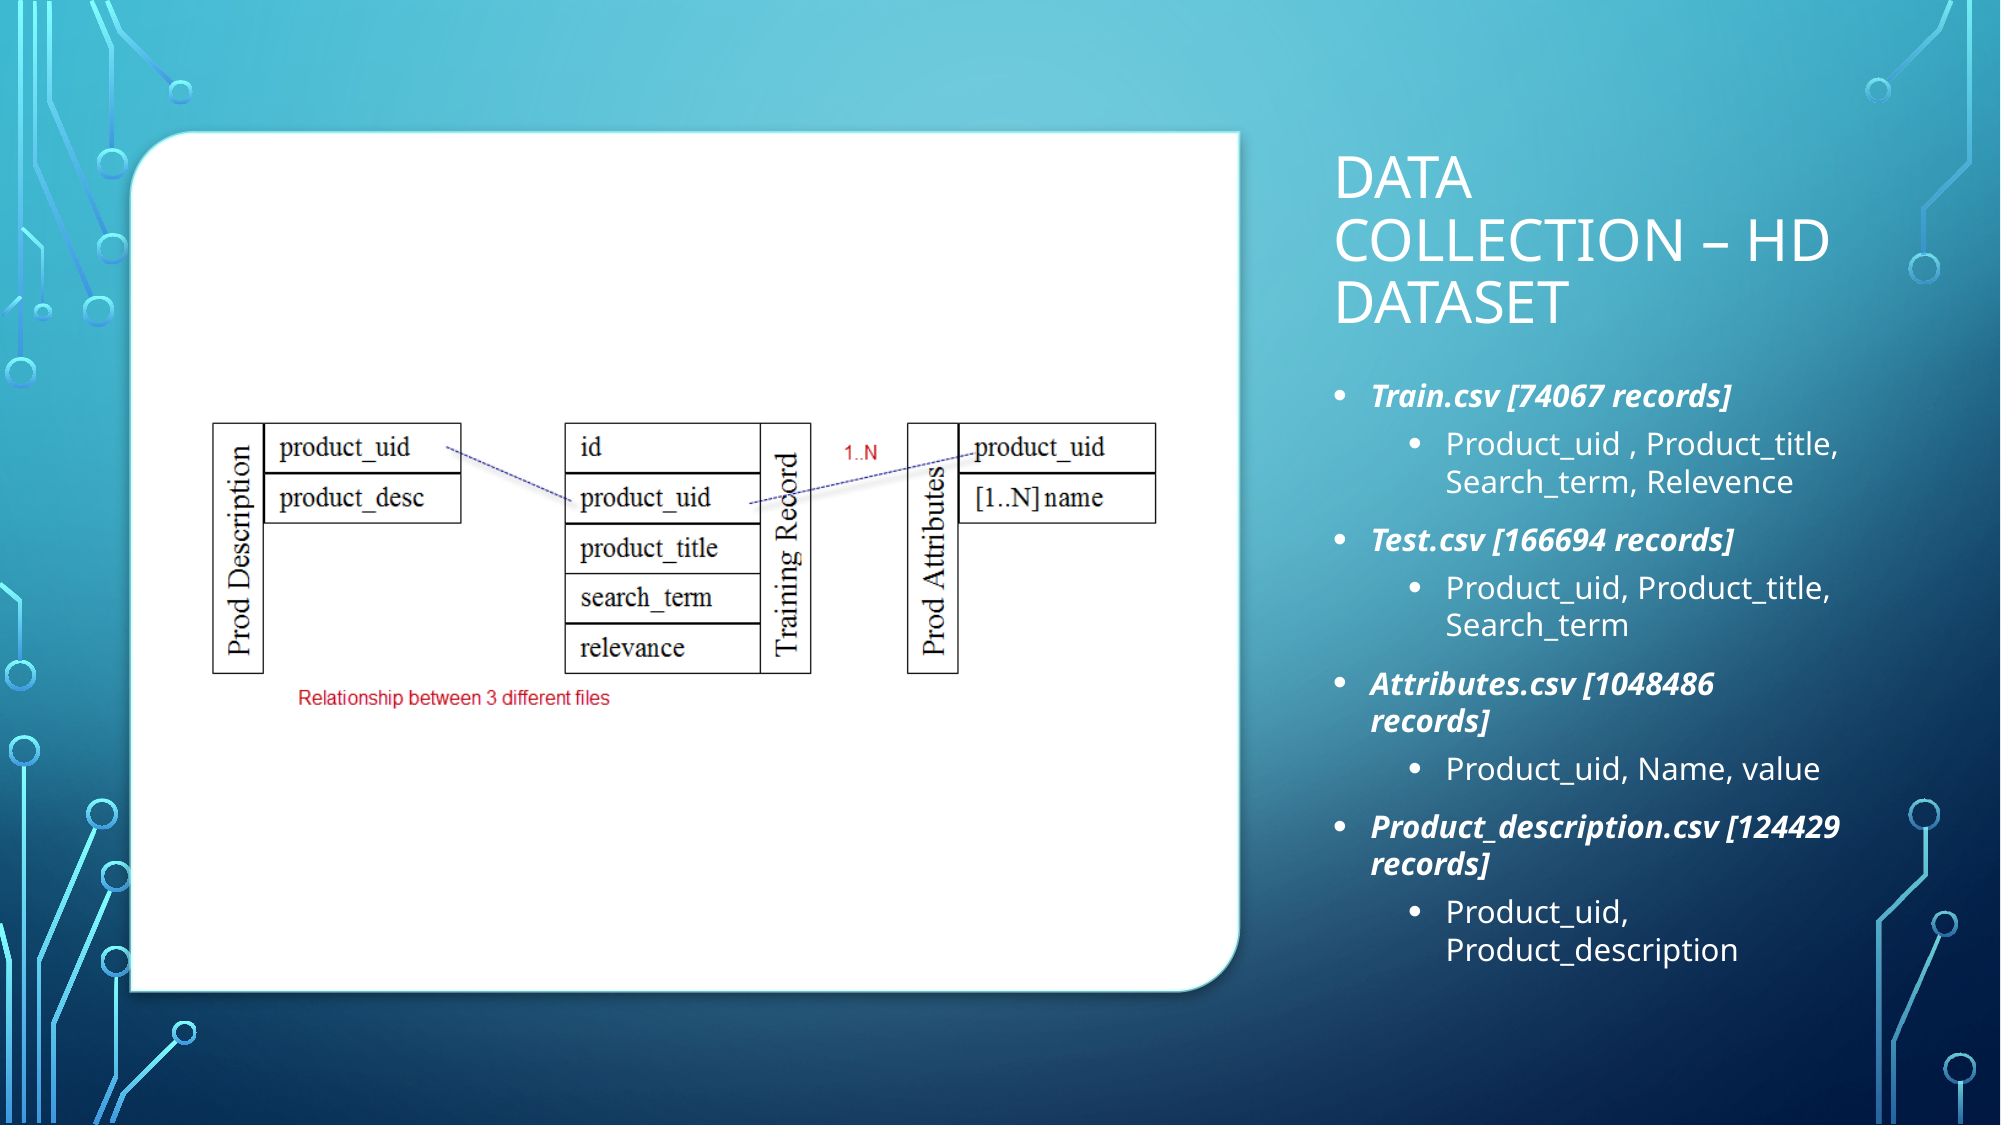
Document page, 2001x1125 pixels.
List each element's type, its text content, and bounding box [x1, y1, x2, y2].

list Train.csv [74067 records] Product_uid , Product_title, Search_term, Relevence Test.csv [166694 records] Product_uid, Product_title, Search_term Attributes.csv [1048486 records] Product_uid, Name, value Product_description.csv [124429 records] Product_uid, Product_description [1318, 369, 1857, 950]
picture [183, 408, 1187, 716]
title Data Collection – HD DataSet [1318, 101, 1857, 344]
text_box [129, 131, 1241, 993]
